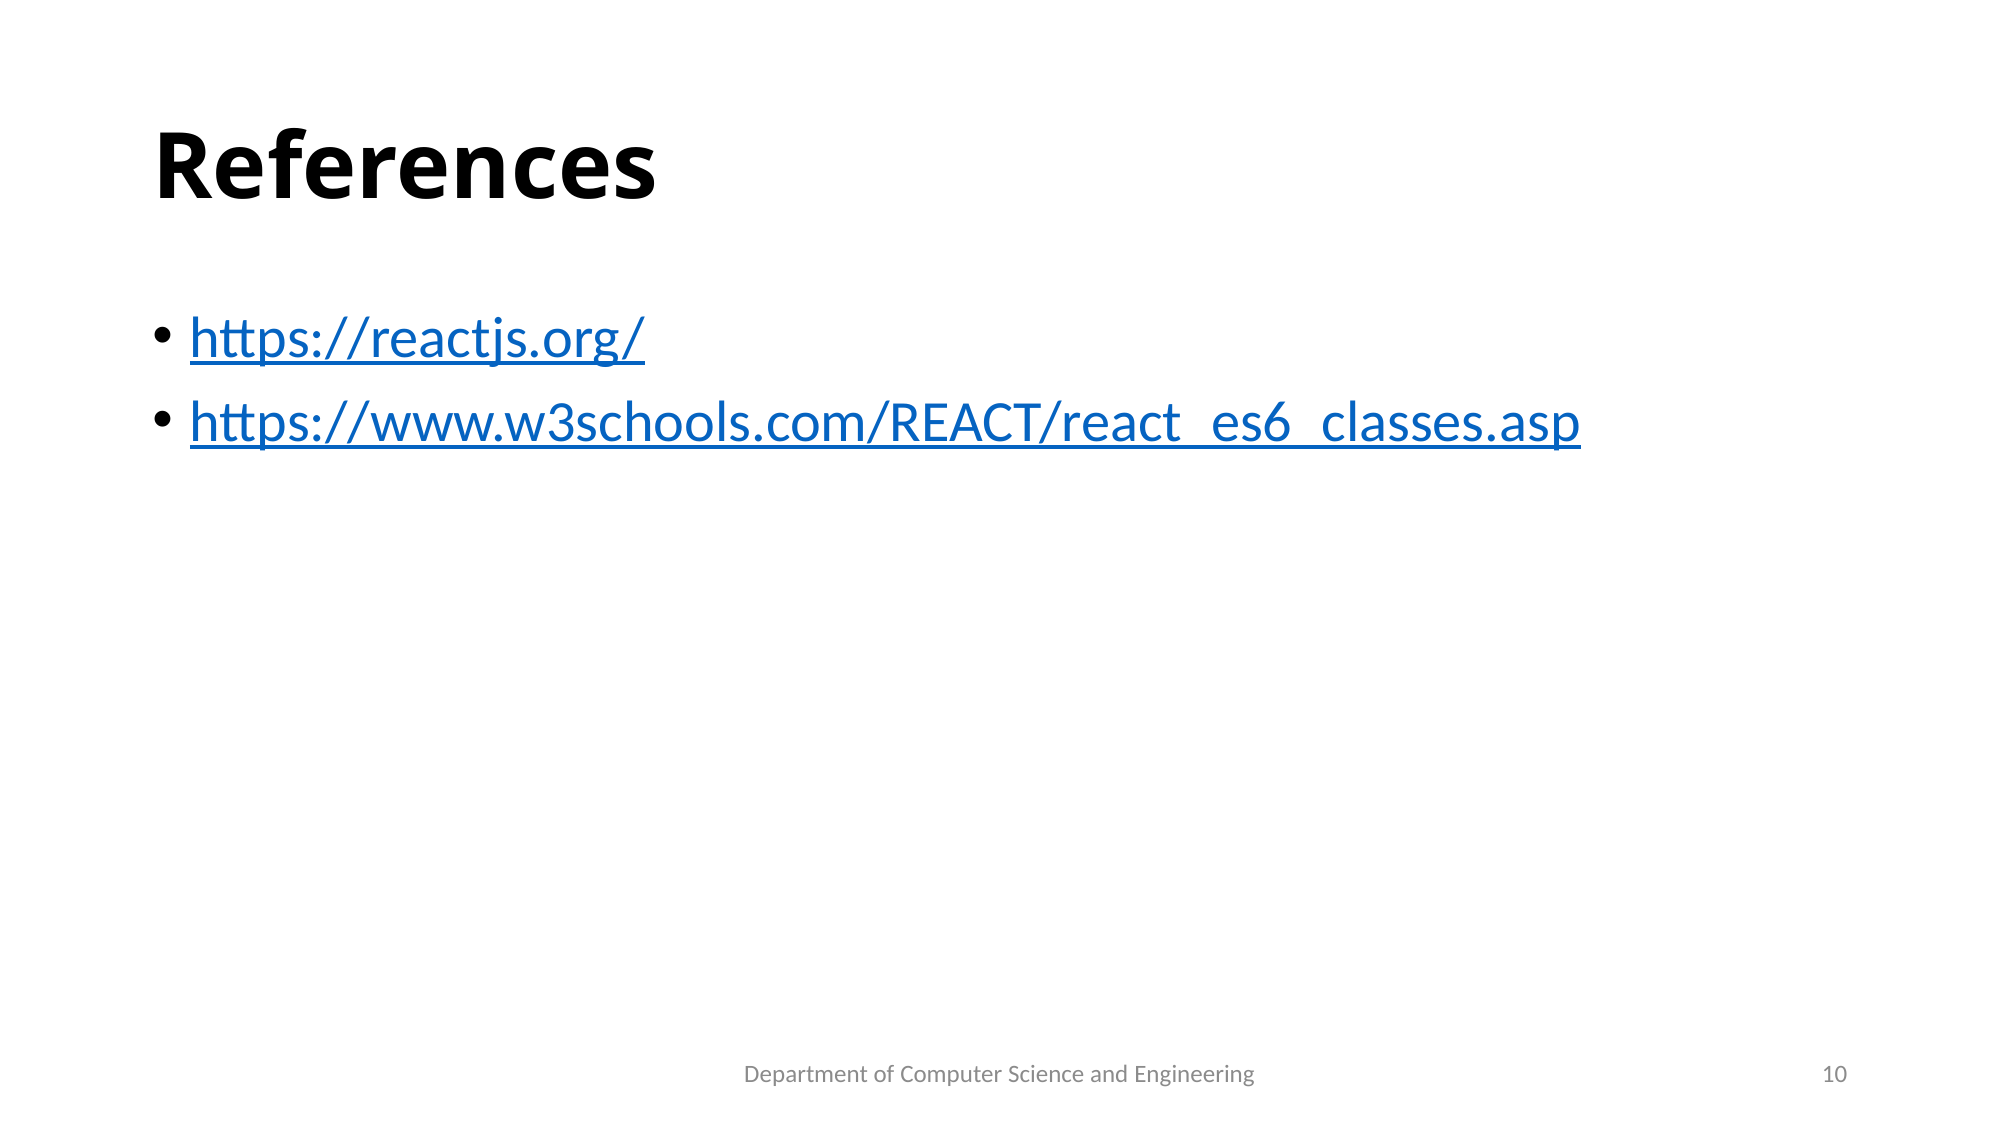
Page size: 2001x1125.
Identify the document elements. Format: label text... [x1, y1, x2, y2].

list https://reactjs.org/ https://www.w3schools.com/REACT/react_es6_classes.asp [137, 299, 1863, 1014]
slide_number 10 [1412, 1042, 1863, 1103]
footer Department of Computer Science and Engineering [662, 1042, 1338, 1103]
title References [137, 59, 1863, 278]
